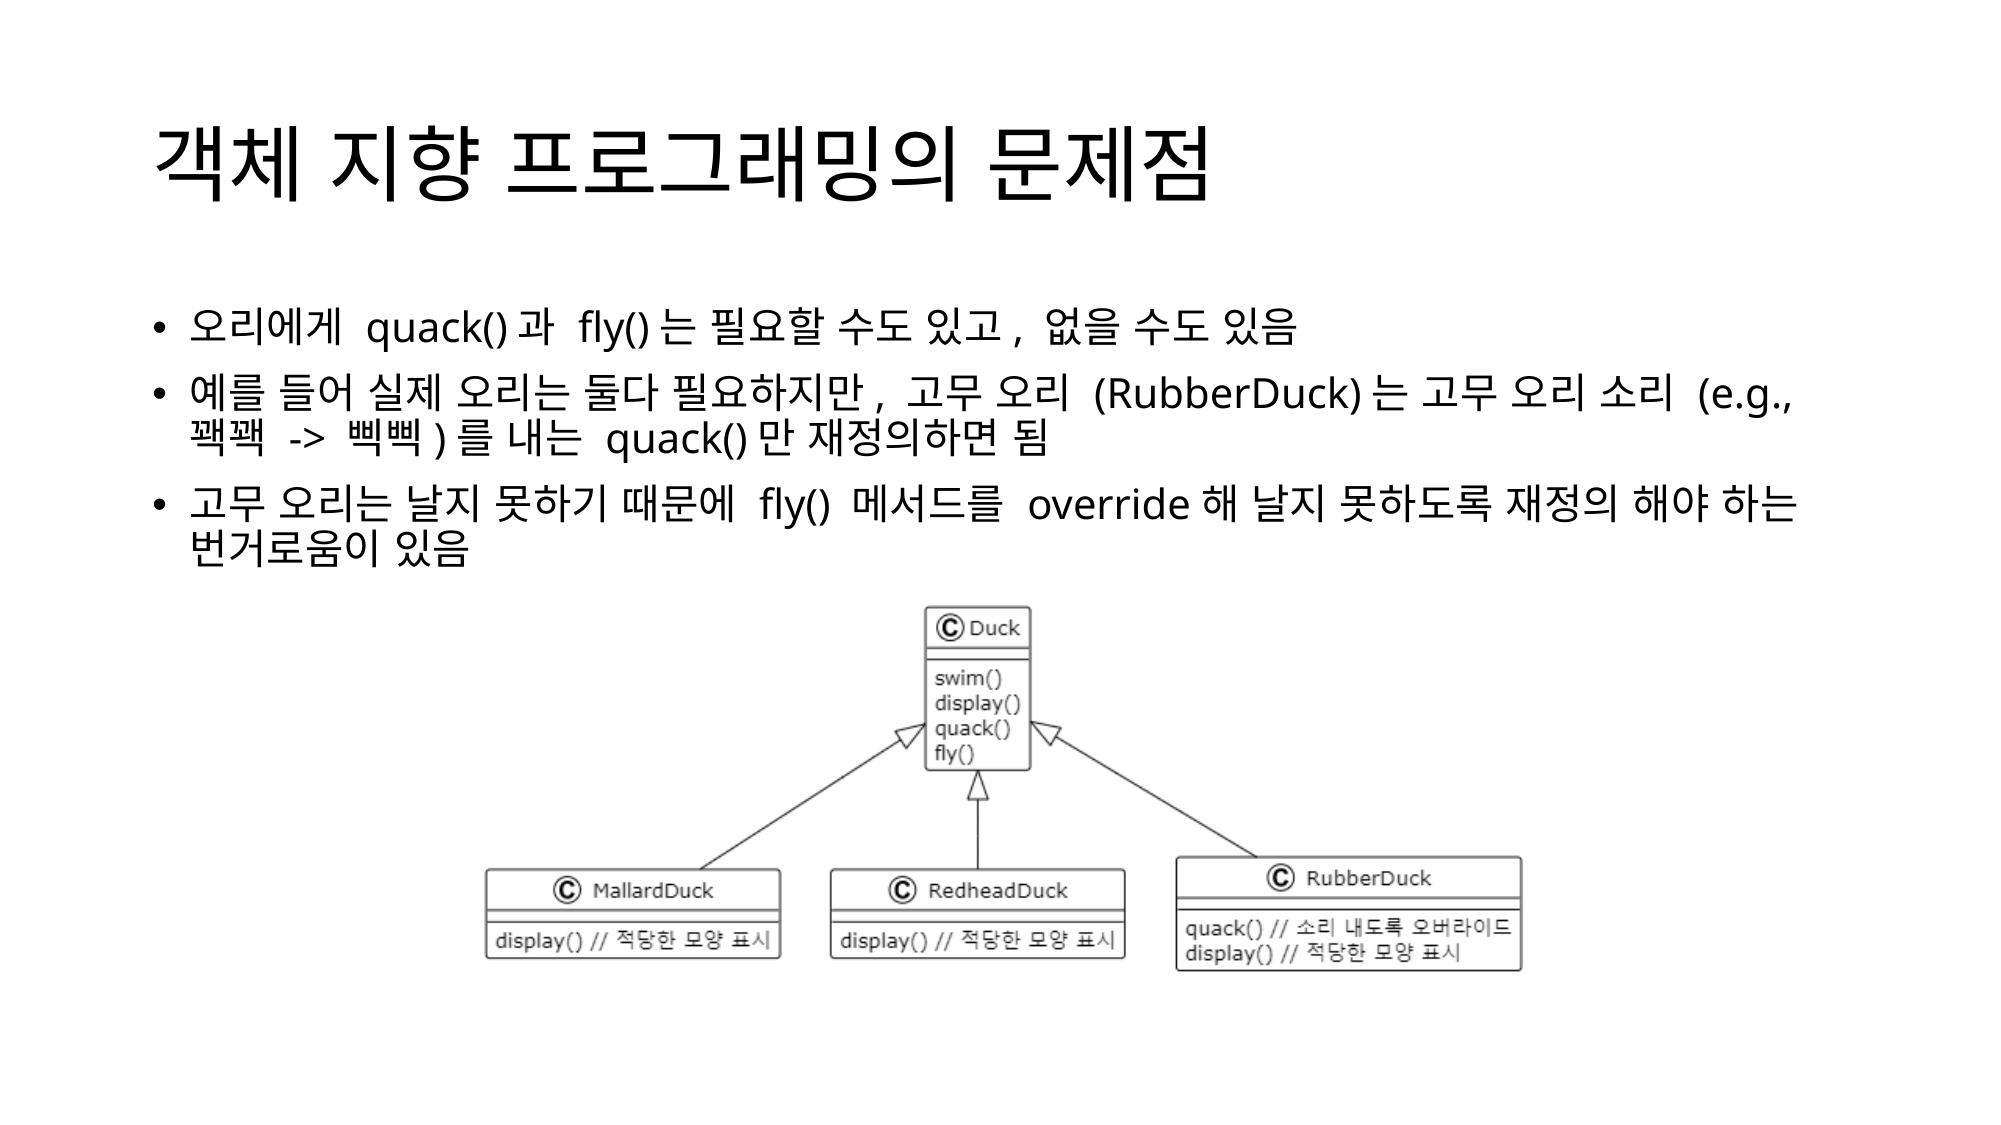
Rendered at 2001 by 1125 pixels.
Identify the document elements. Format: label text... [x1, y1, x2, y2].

title 객체 지향 프로그래밍의 문제점 [137, 59, 1863, 278]
list 오리에게 quack()과 fly()는 필요할 수도 있고, 없을 수도 있음 예를 들어 실제 오리는 둘다 필요하지만, 고무 오리 (RubberDuck)는 고무 오리 소리 (e.g., 꽥꽥 -> 삑삑)를 내는 quack()만 재정의하면 됨 고무 오리는 날지 못하기 때문에 fly() 메서드를 override해 날지 못하도록 재정의 해야 하는 번거로움이 있음 [137, 299, 1863, 1014]
picture [469, 590, 1531, 981]
